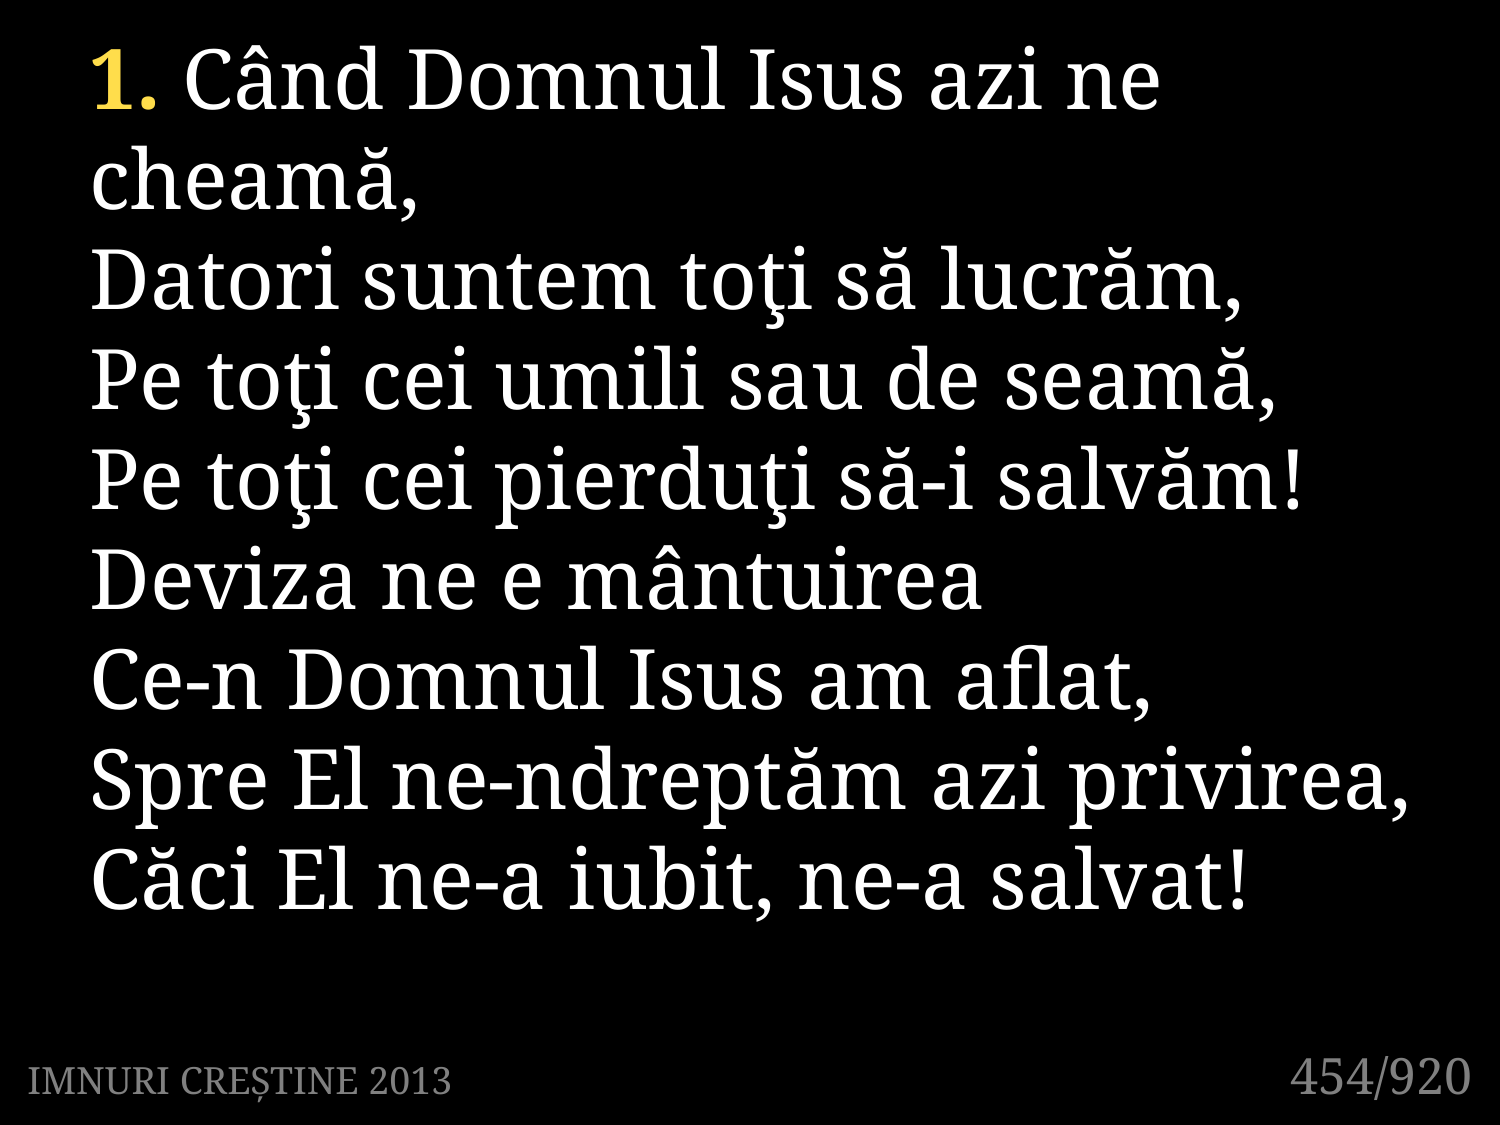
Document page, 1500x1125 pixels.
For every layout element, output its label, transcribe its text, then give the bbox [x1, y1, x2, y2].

text_box 454/920 [637, 1037, 1488, 1113]
text_box 1. Când Domnul Isus azi ne cheamă, Datori suntem toţi să lucrăm, Pe toţi cei umili sau de seamă, Pe toţi cei pierduţi să-i salvăm! Deviza ne e mântuirea Ce-n Domnul Isus am aflat, Spre El ne-ndreptăm azi privirea, Căci El ne-a iubit, ne-a salvat! [74, 18, 1500, 934]
text_box IMNURI CREȘTINE 2013 [12, 1049, 637, 1110]
